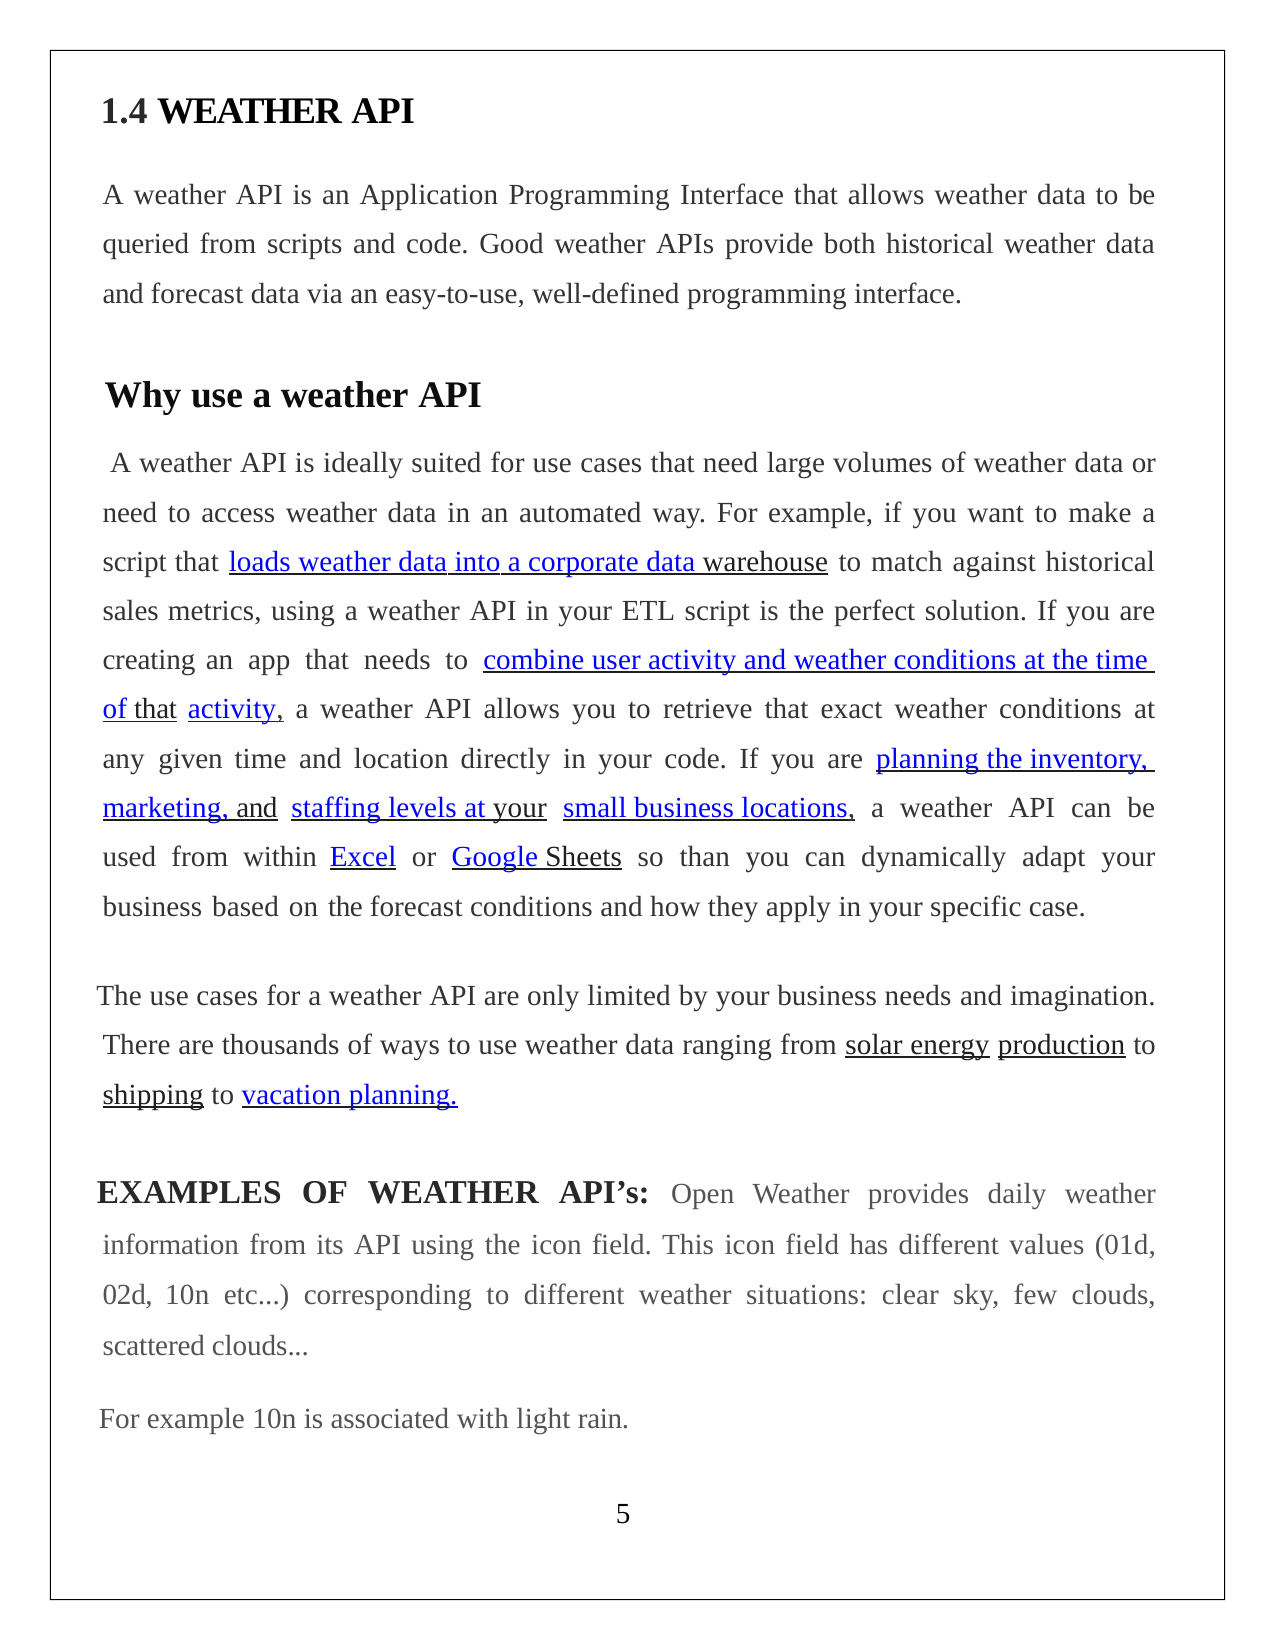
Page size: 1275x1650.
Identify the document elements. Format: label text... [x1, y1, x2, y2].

slide_number 5 [594, 1495, 642, 1650]
text_box 1.4 WEATHER API A weather API is an Application Programming Interface that allows weather data to be queried from scripts and code. Good weather APIs provide both historical weather data and forecast data via an easy-to-use, well-defined programming interface. Why use a weather API A weather API is ideally suited for use cases that need large volumes of weather data or need to access weather data in an automated way. For example, if you want to make a script that loads weather data into a corporate data warehouse to match against historical sales metrics, using a weather API in your ETL script is the perfect solution. If you are creating an app that needs to combine user activity and weather conditions at the time of that activity, a weather API allows you to retrieve that exact weather conditions at any given time and location directly in your code. If you are planning the inventory, marketing, and staffing levels at your small business locations, a weather API can be used from within Excel or Google Sheets so than you can dynamically adapt your business based on the forecast conditions and how they apply in your specific case. The use cases for a weather API are only limited by your business needs and imagination. There are thousands of ways to use weather data ranging from solar energy production to shipping to vacation planning. EXAMPLES OF WEATHER API’s: Open Weather provides daily weather information from its API using the icon field. This icon field has different values (01d, 02d, 10n etc...) corresponding to different weather situations: clear sky, few clouds, scattered clouds... For example 10n is associated with light rain. [94, 83, 1157, 1435]
